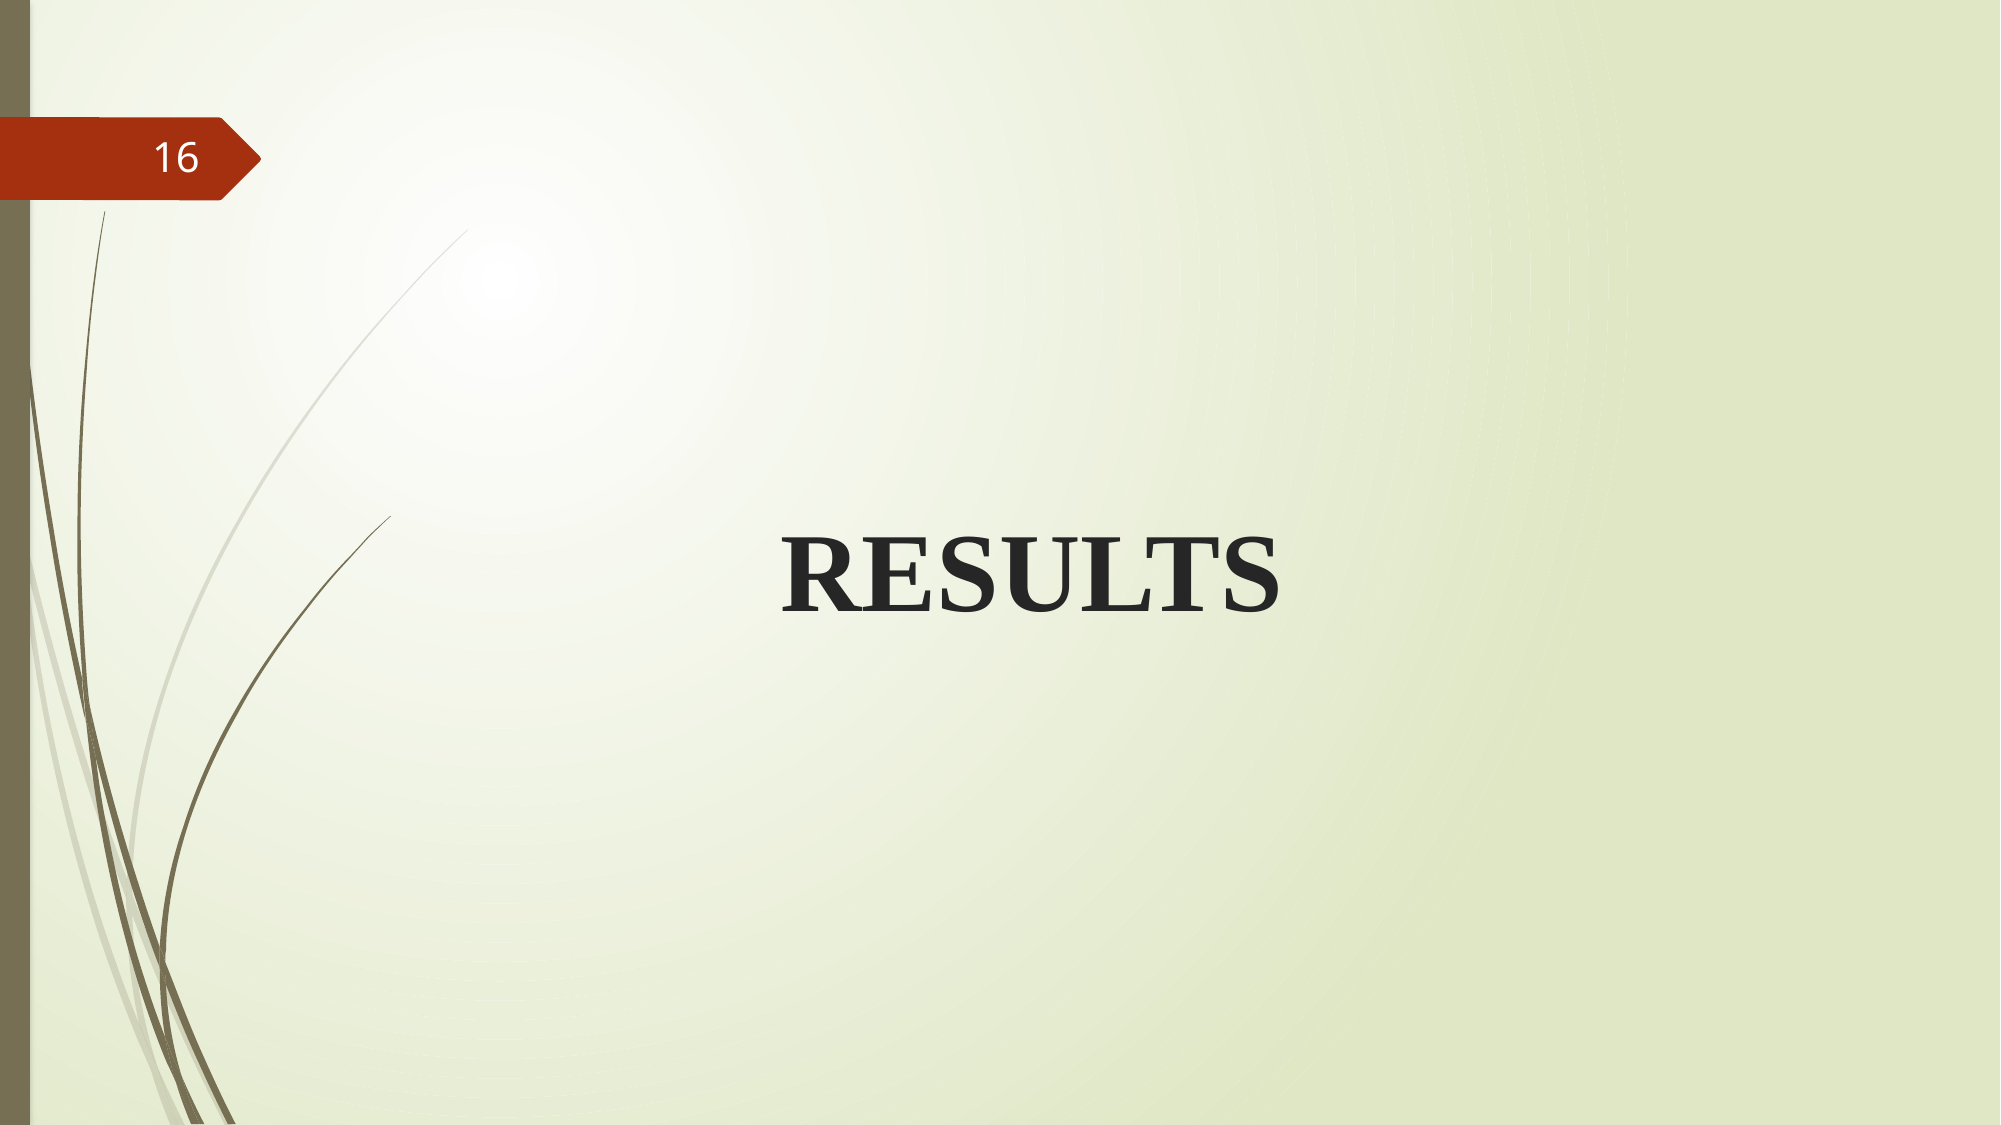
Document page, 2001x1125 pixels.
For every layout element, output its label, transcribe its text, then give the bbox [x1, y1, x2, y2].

slide_number 16 [87, 129, 216, 190]
title RESULTS [765, 491, 1381, 702]
